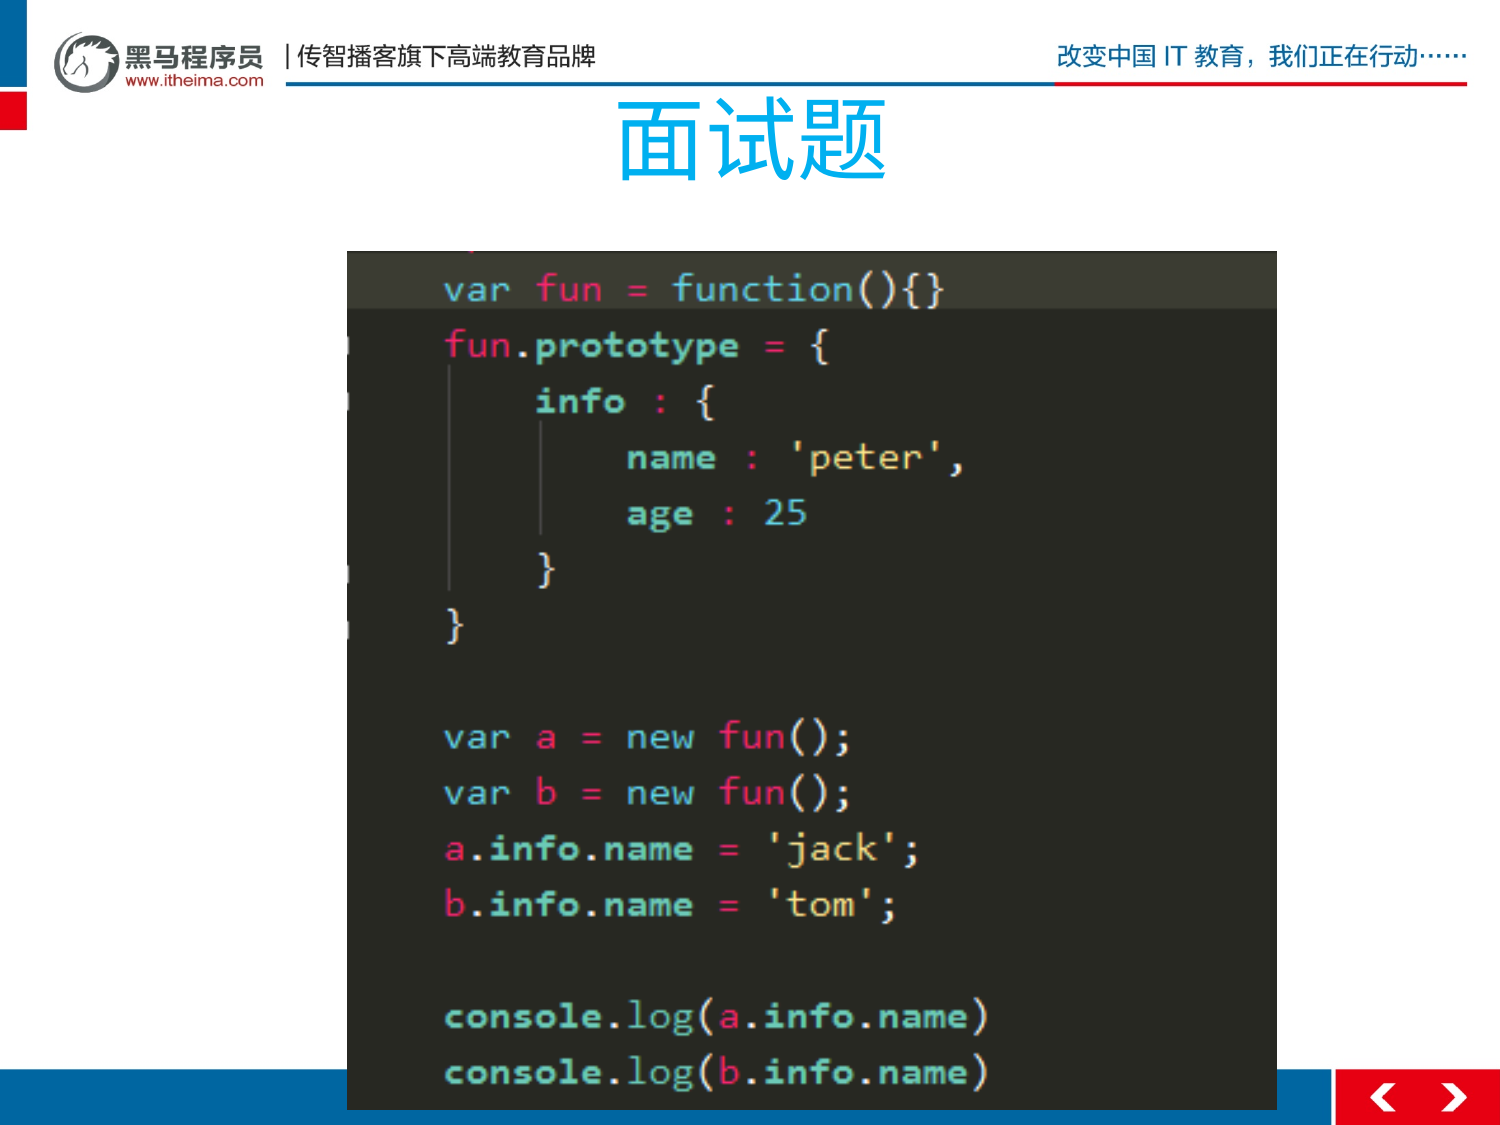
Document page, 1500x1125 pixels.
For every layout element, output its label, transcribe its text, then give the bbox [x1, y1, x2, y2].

title 面试题 [76, 42, 1427, 231]
picture [0, 0, 1500, 1125]
